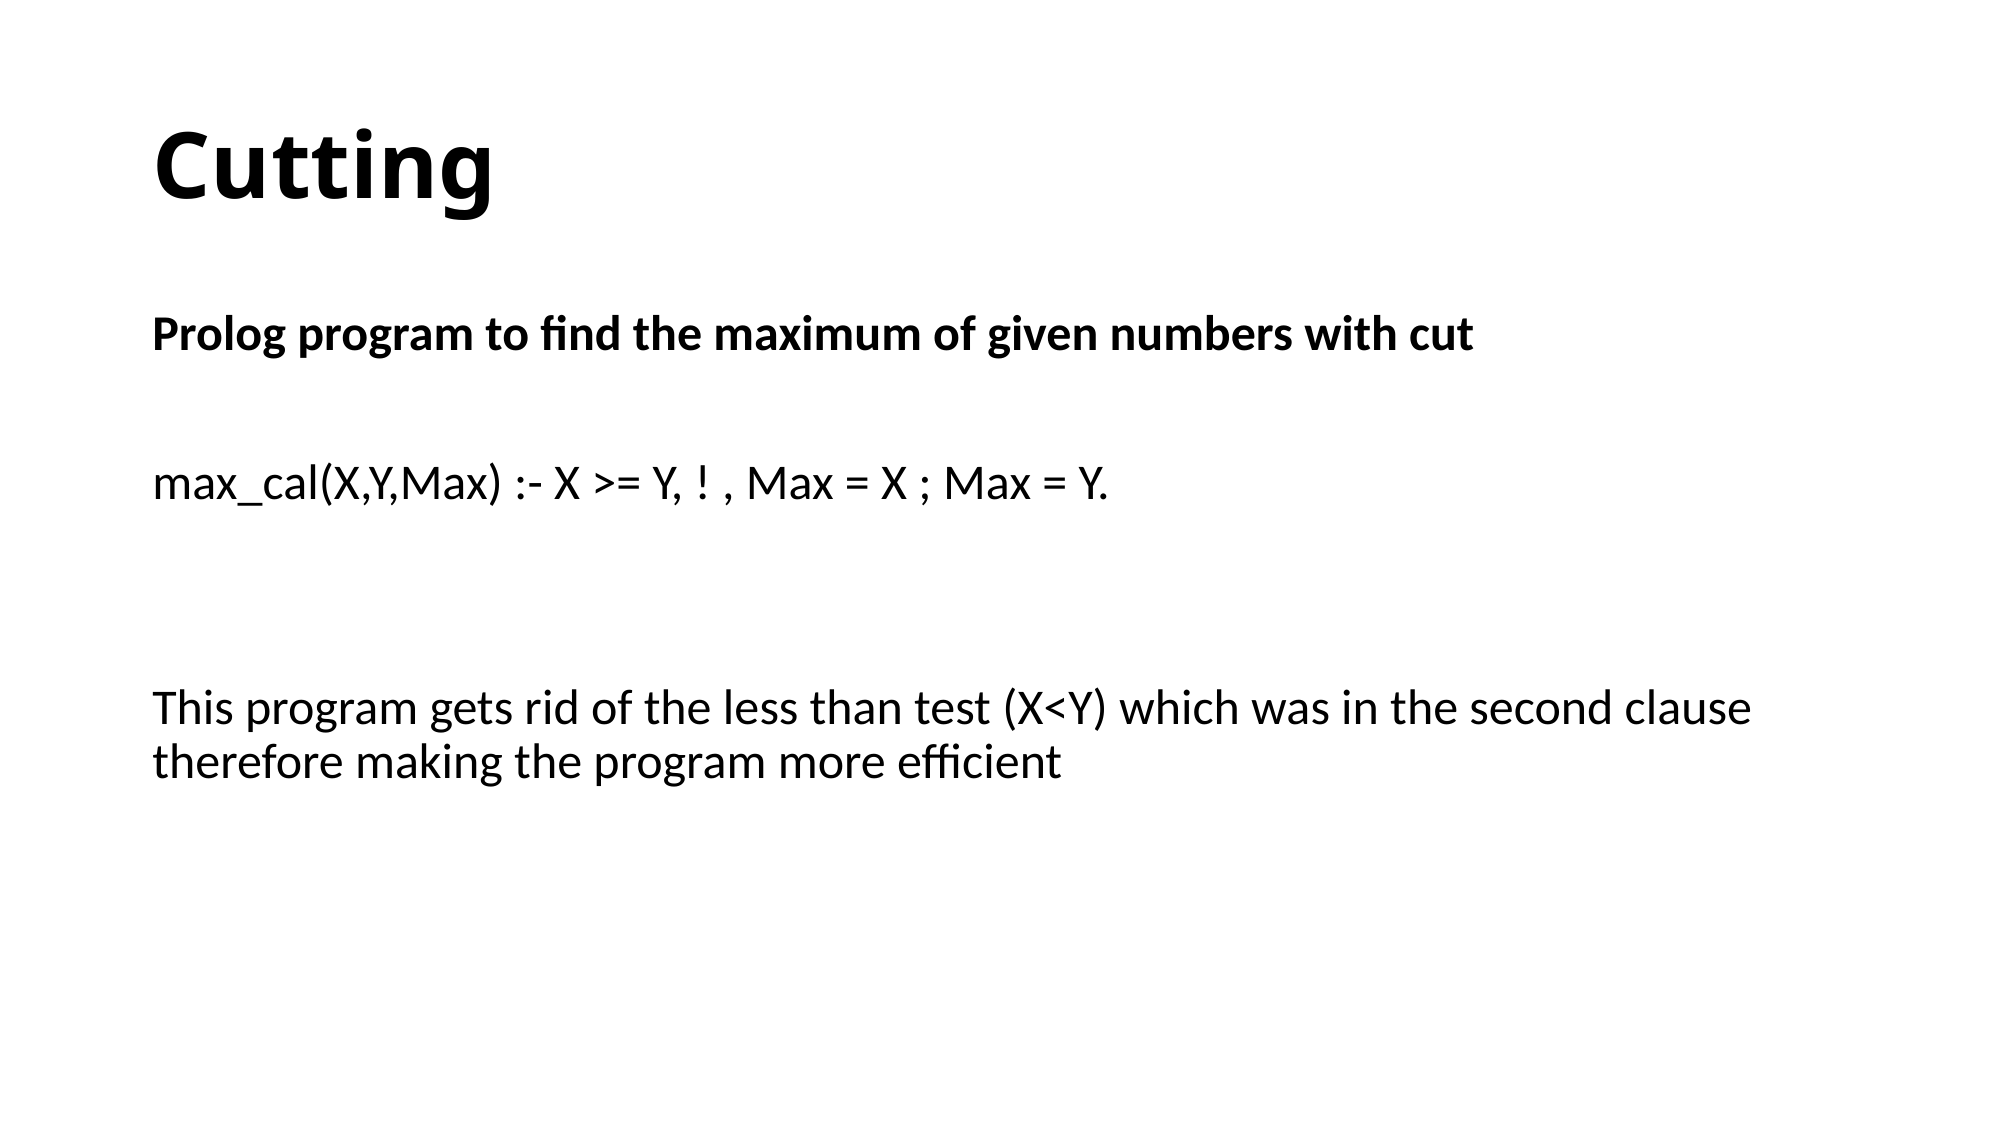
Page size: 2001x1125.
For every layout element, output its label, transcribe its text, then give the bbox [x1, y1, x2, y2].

title Cutting [137, 59, 1863, 278]
list Prolog program to find the maximum of given numbers with cut max_cal(X,Y,Max) :- X >= Y, ! , Max = X ; Max = Y. This program gets rid of the less than test (X<Y) which was in the second clause therefore making the program more efficient [137, 299, 1863, 1014]
